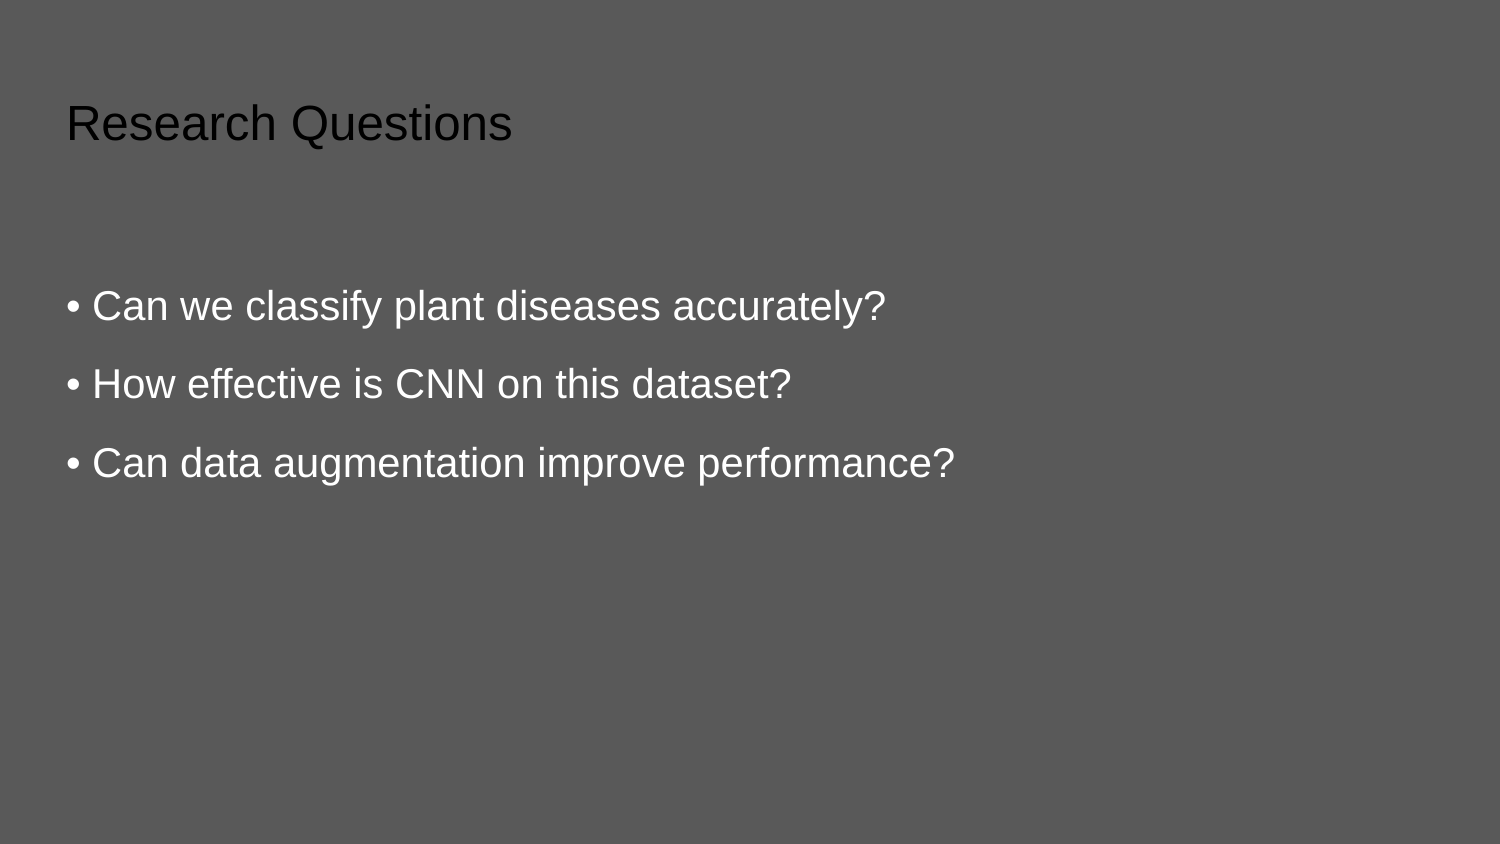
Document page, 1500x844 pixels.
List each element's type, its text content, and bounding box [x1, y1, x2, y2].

list • Can we classify plant diseases accurately? • How effective is CNN on this dataset? • Can data augmentation improve performance? [51, 189, 1449, 750]
title Research Questions [51, 72, 1449, 167]
